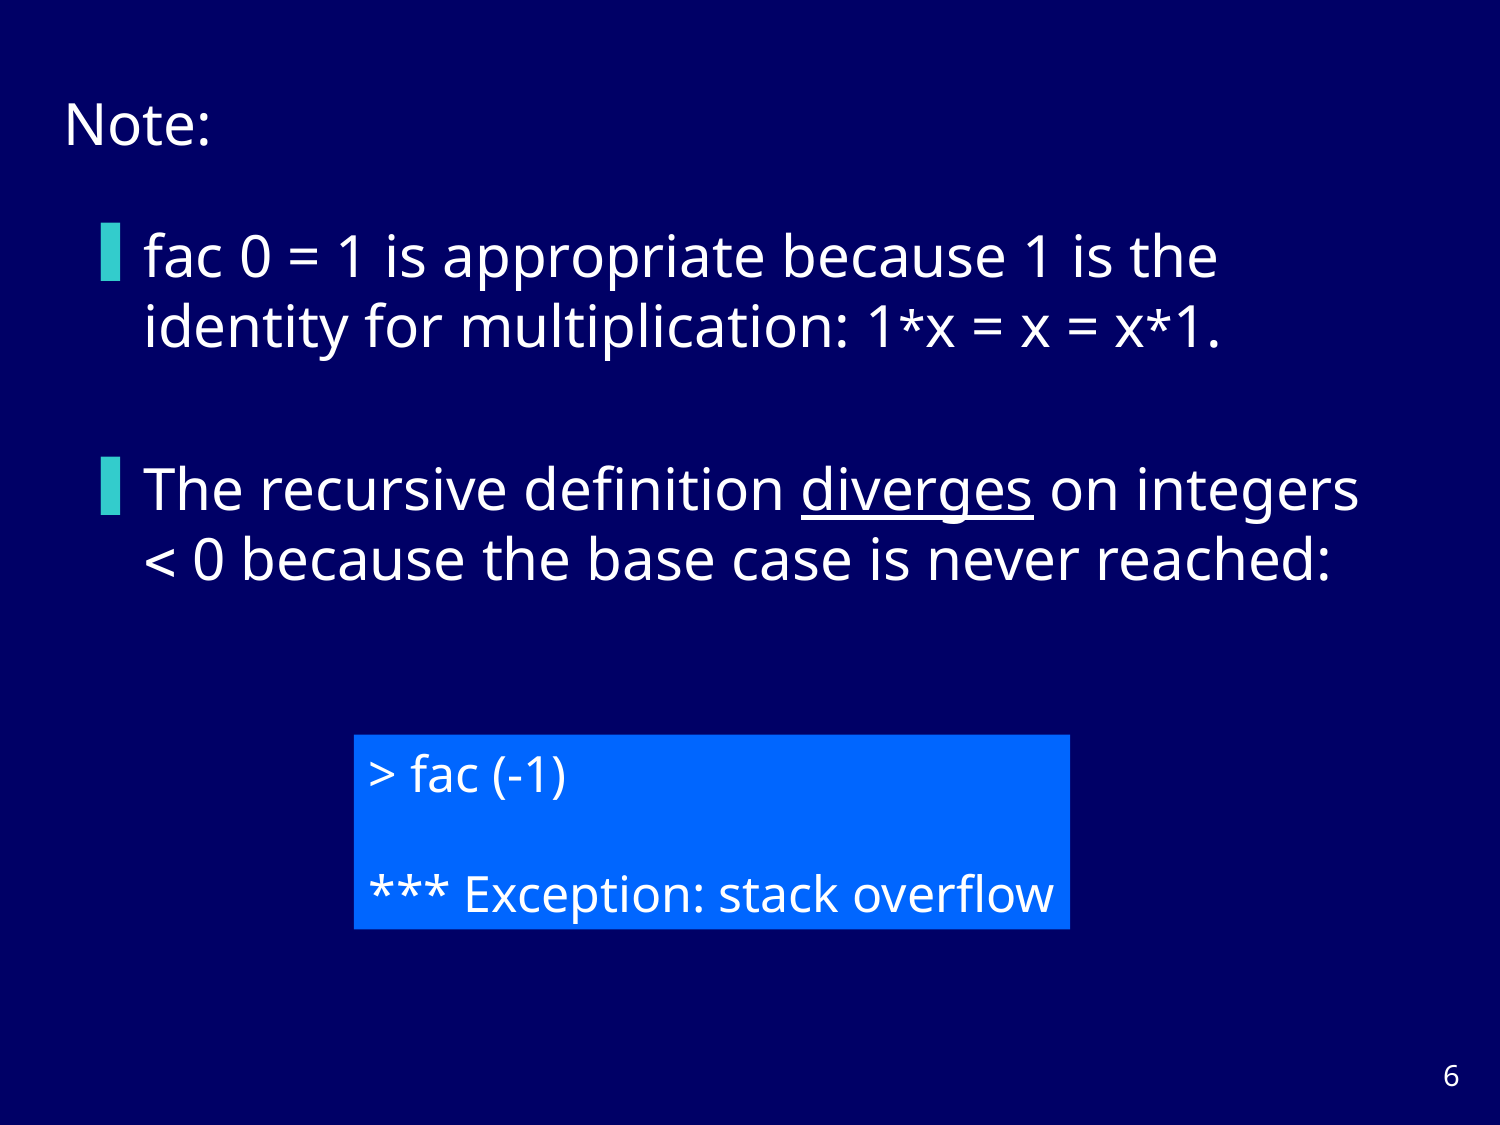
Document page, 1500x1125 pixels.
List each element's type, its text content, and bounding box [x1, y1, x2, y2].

slide_number 5 [1374, 1050, 1475, 1100]
text_box > fac (-1) *** Exception: stack overflow [353, 734, 1071, 930]
text_box Note: [48, 79, 227, 165]
text_box fac 0 = 1 is appropriate because 1 is the identity for multiplication: 1*x = x = x*1. The recursive definition diverges on integers  0 because the base case is never reached: [72, 211, 1414, 670]
